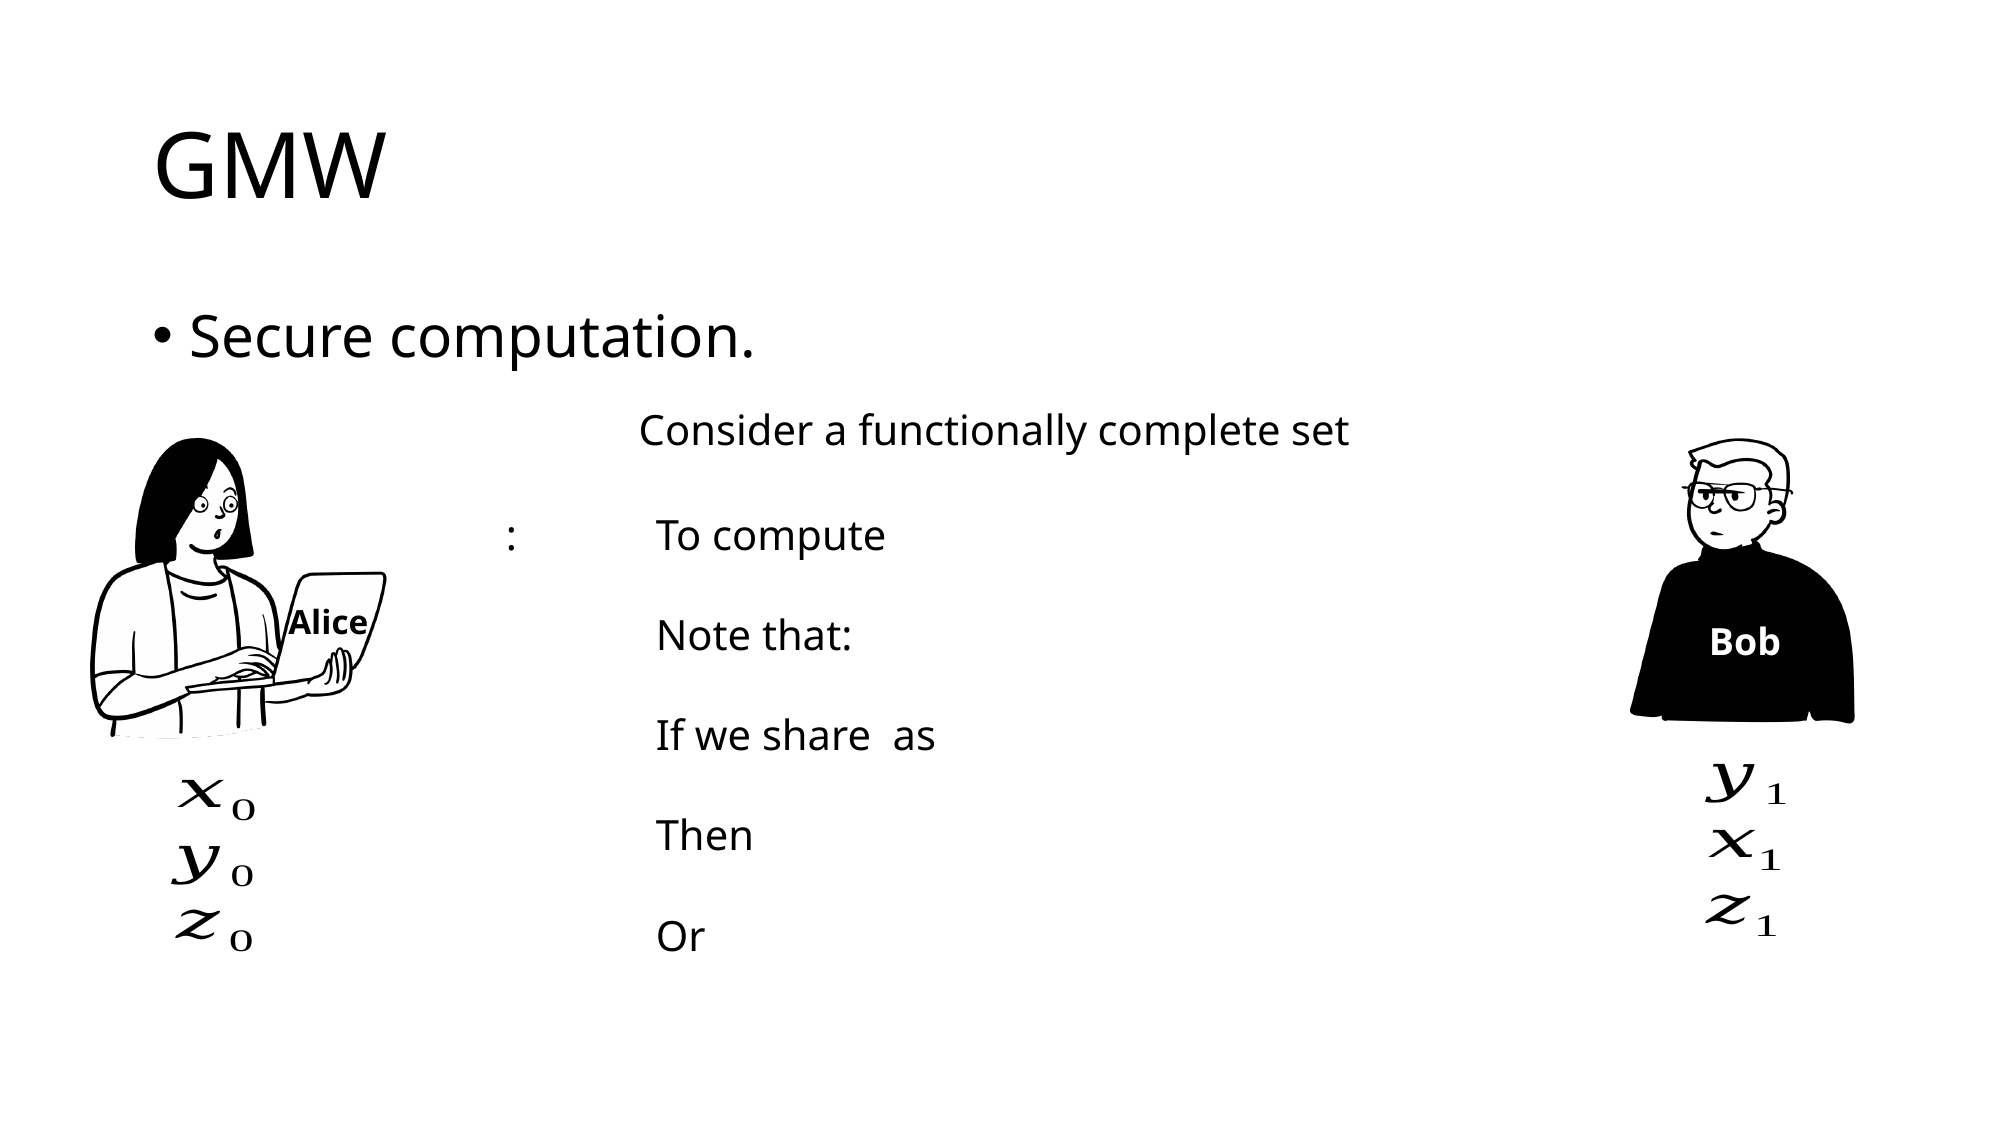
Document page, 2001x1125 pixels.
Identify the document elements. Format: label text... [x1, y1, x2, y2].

picture [82, 429, 395, 746]
list Secure computation. [137, 299, 1863, 1014]
picture [1621, 429, 1863, 730]
title GMW [137, 59, 1863, 278]
